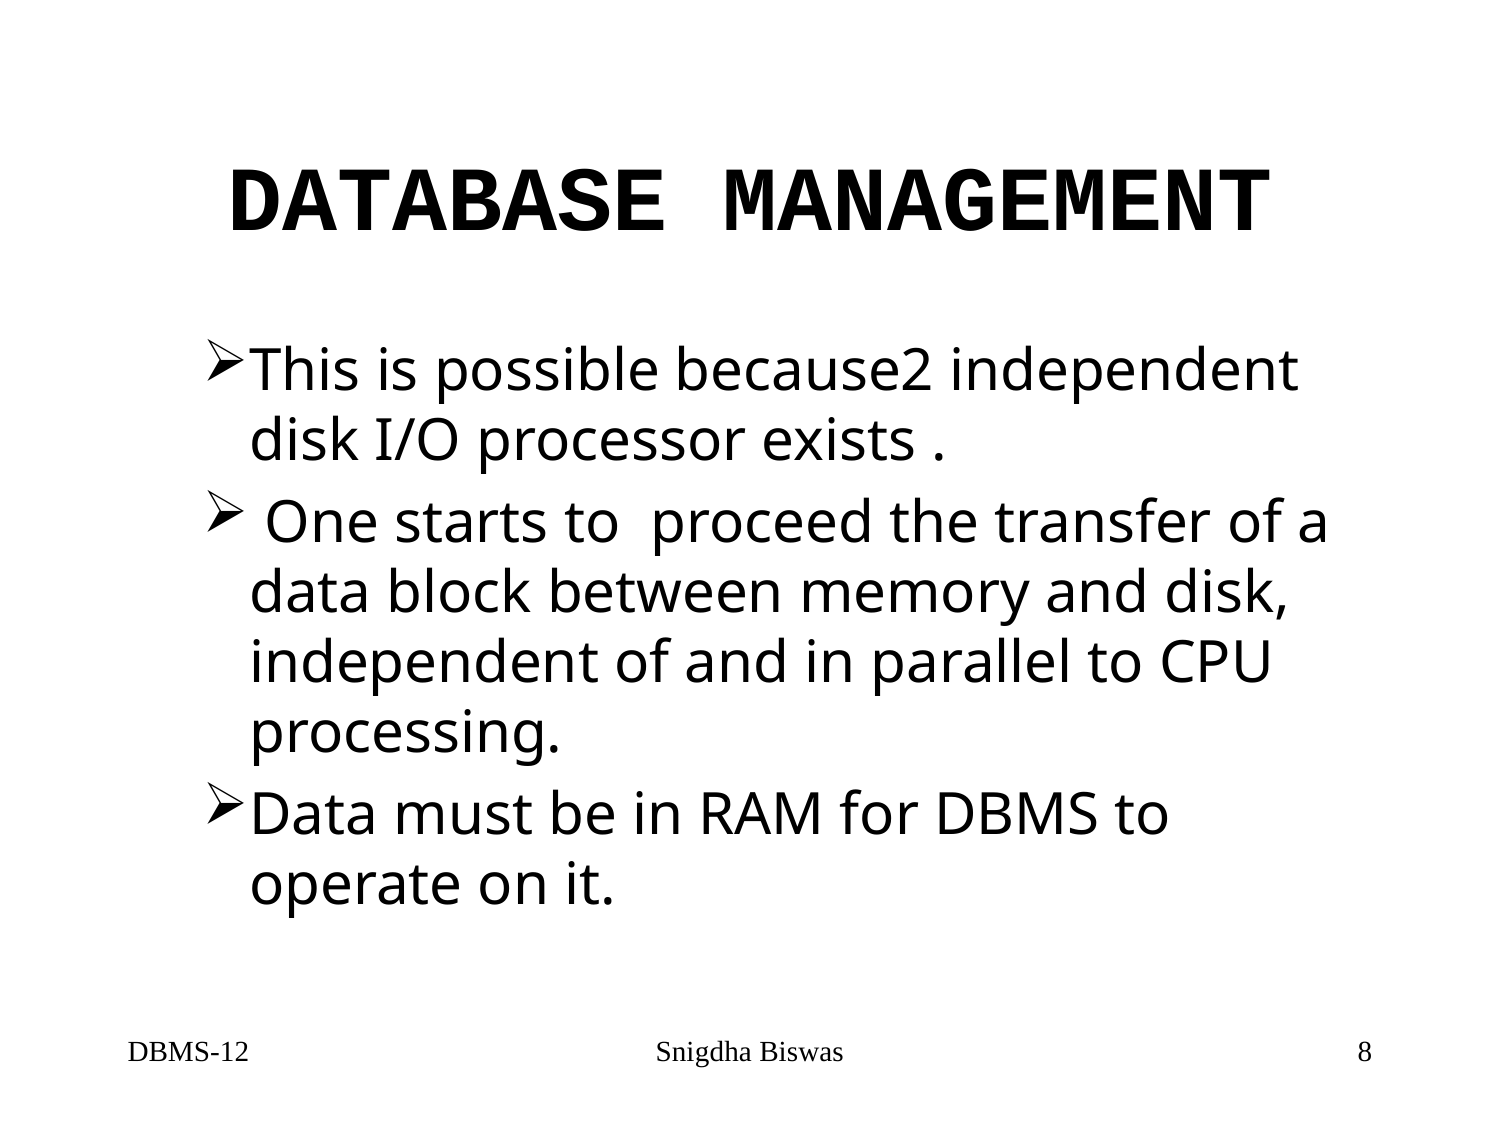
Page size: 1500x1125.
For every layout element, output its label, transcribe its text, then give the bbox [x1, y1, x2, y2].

slide_number DBMS-12 [112, 1024, 426, 1101]
slide_number 8 [1074, 1024, 1388, 1101]
title DATABASE MANAGEMENT [112, 99, 1388, 288]
footer Snigdha Biswas [512, 1024, 988, 1101]
list This is possible because2 independent disk I/O processor exists . One starts to proceed the transfer of a data block between memory and disk, independent of and in parallel to CPU processing. Data must be in RAM for DBMS to operate on it. [112, 324, 1388, 1001]
